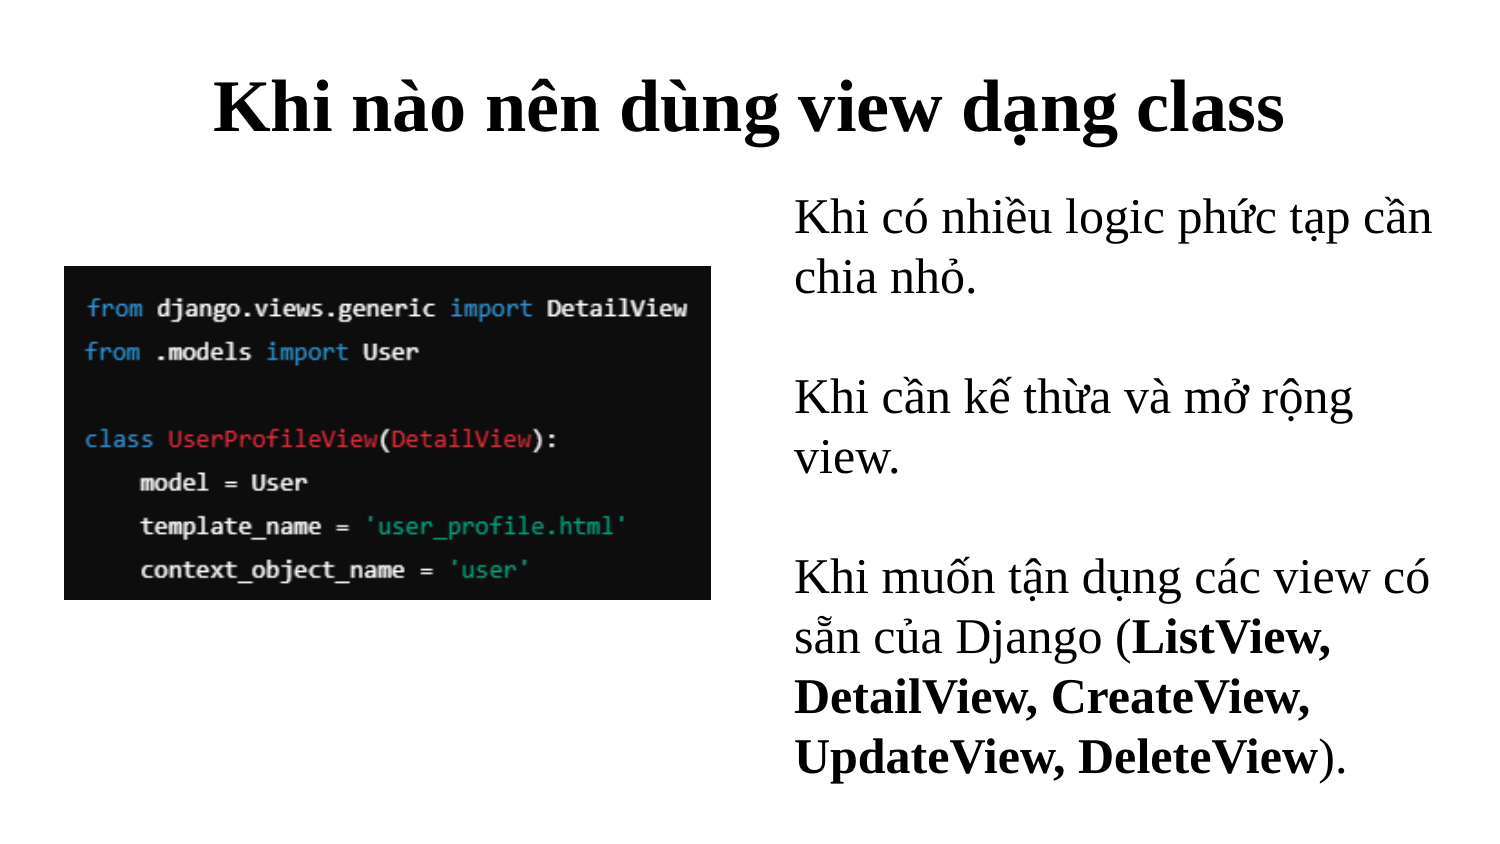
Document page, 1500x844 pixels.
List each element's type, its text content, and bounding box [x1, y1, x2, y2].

picture [64, 266, 711, 600]
title Khi nào nên dùng view dạng class [119, 0, 1381, 162]
text_box Khi có nhiều logic phức tạp cần chia nhỏ. Khi cần kế thừa và mở rộng view. Khi muốn tận dụng các view có sẵn của Django (ListView, DetailView, CreateView, UpdateView, DeleteView). [779, 176, 1450, 792]
